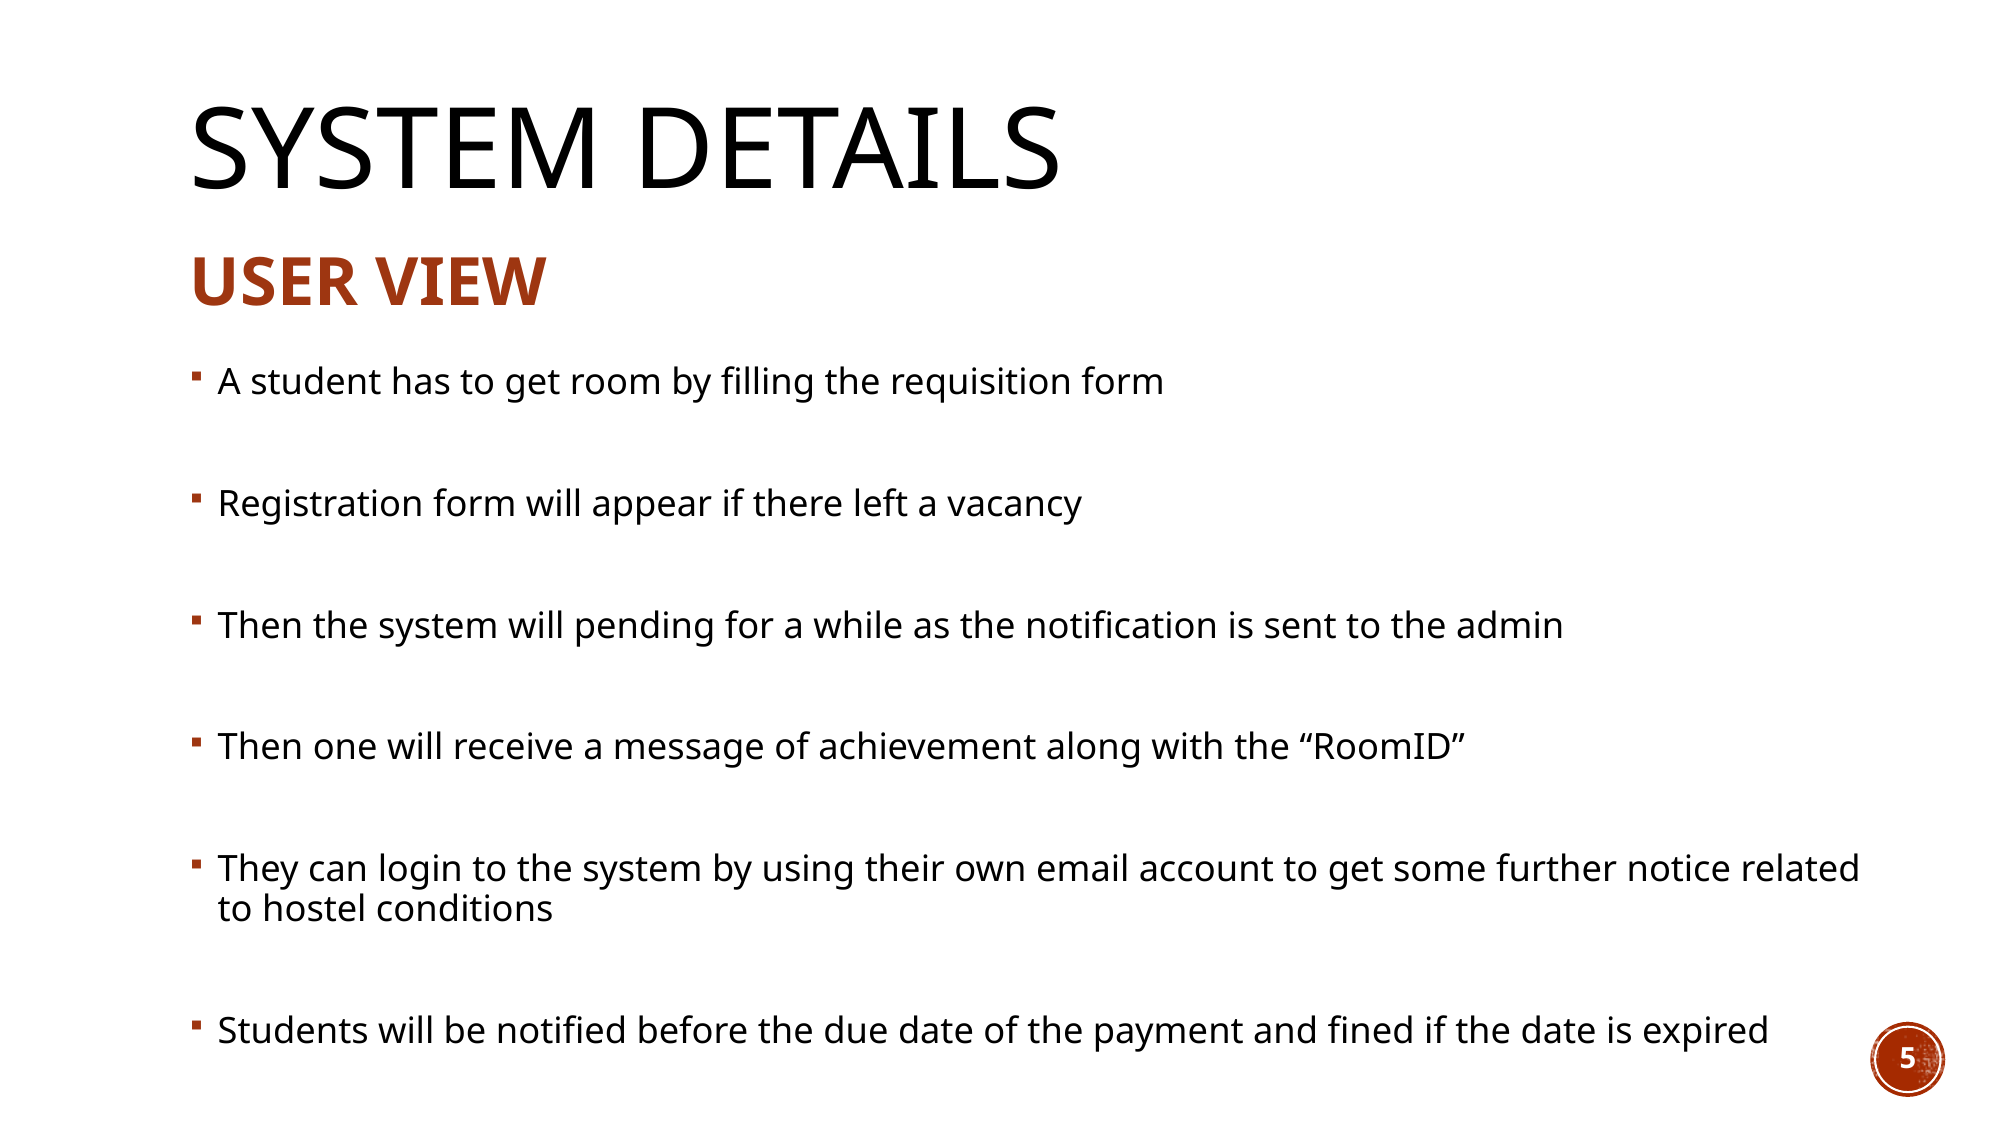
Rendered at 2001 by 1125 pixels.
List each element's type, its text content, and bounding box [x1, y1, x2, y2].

title System details [174, 20, 1825, 285]
list USER VIEW [174, 285, 1825, 337]
slide_number 5 [1855, 1028, 1961, 1089]
list A student has to get room by filling the requisition form Registration form will appear if there left a vacancy Then the system will pending for a while as the notification is sent to the admin Then one will receive a message of achievement along with the “RoomID” They can login to the system by using their own email account to get some further notice related to hostel conditions Students will be notified before the due date of the payment and fined if the date is expired [174, 355, 1908, 1059]
